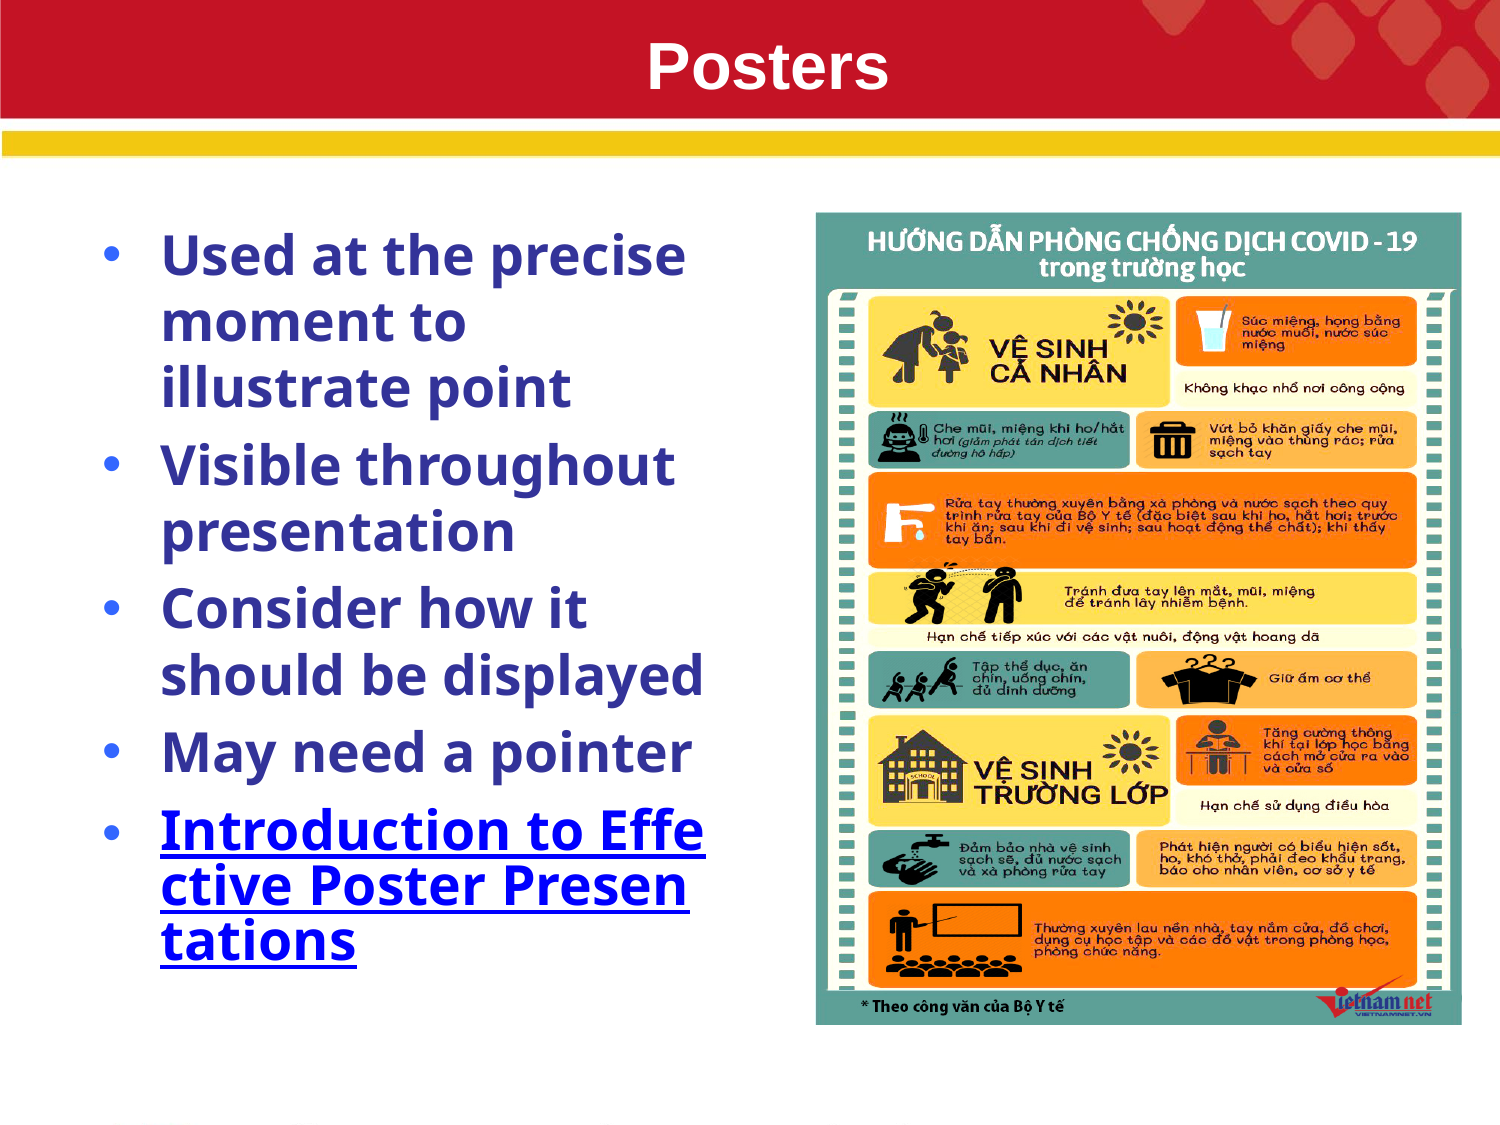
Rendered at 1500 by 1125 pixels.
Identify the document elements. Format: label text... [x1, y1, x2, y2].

title Posters [75, 12, 1463, 113]
picture [0, 0, 1500, 1125]
list Used at the precise moment to illustrate point Visible throughout presentation Consider how it should be displayed May need a pointer Introduction to Effective Poster Presentations [87, 212, 725, 975]
